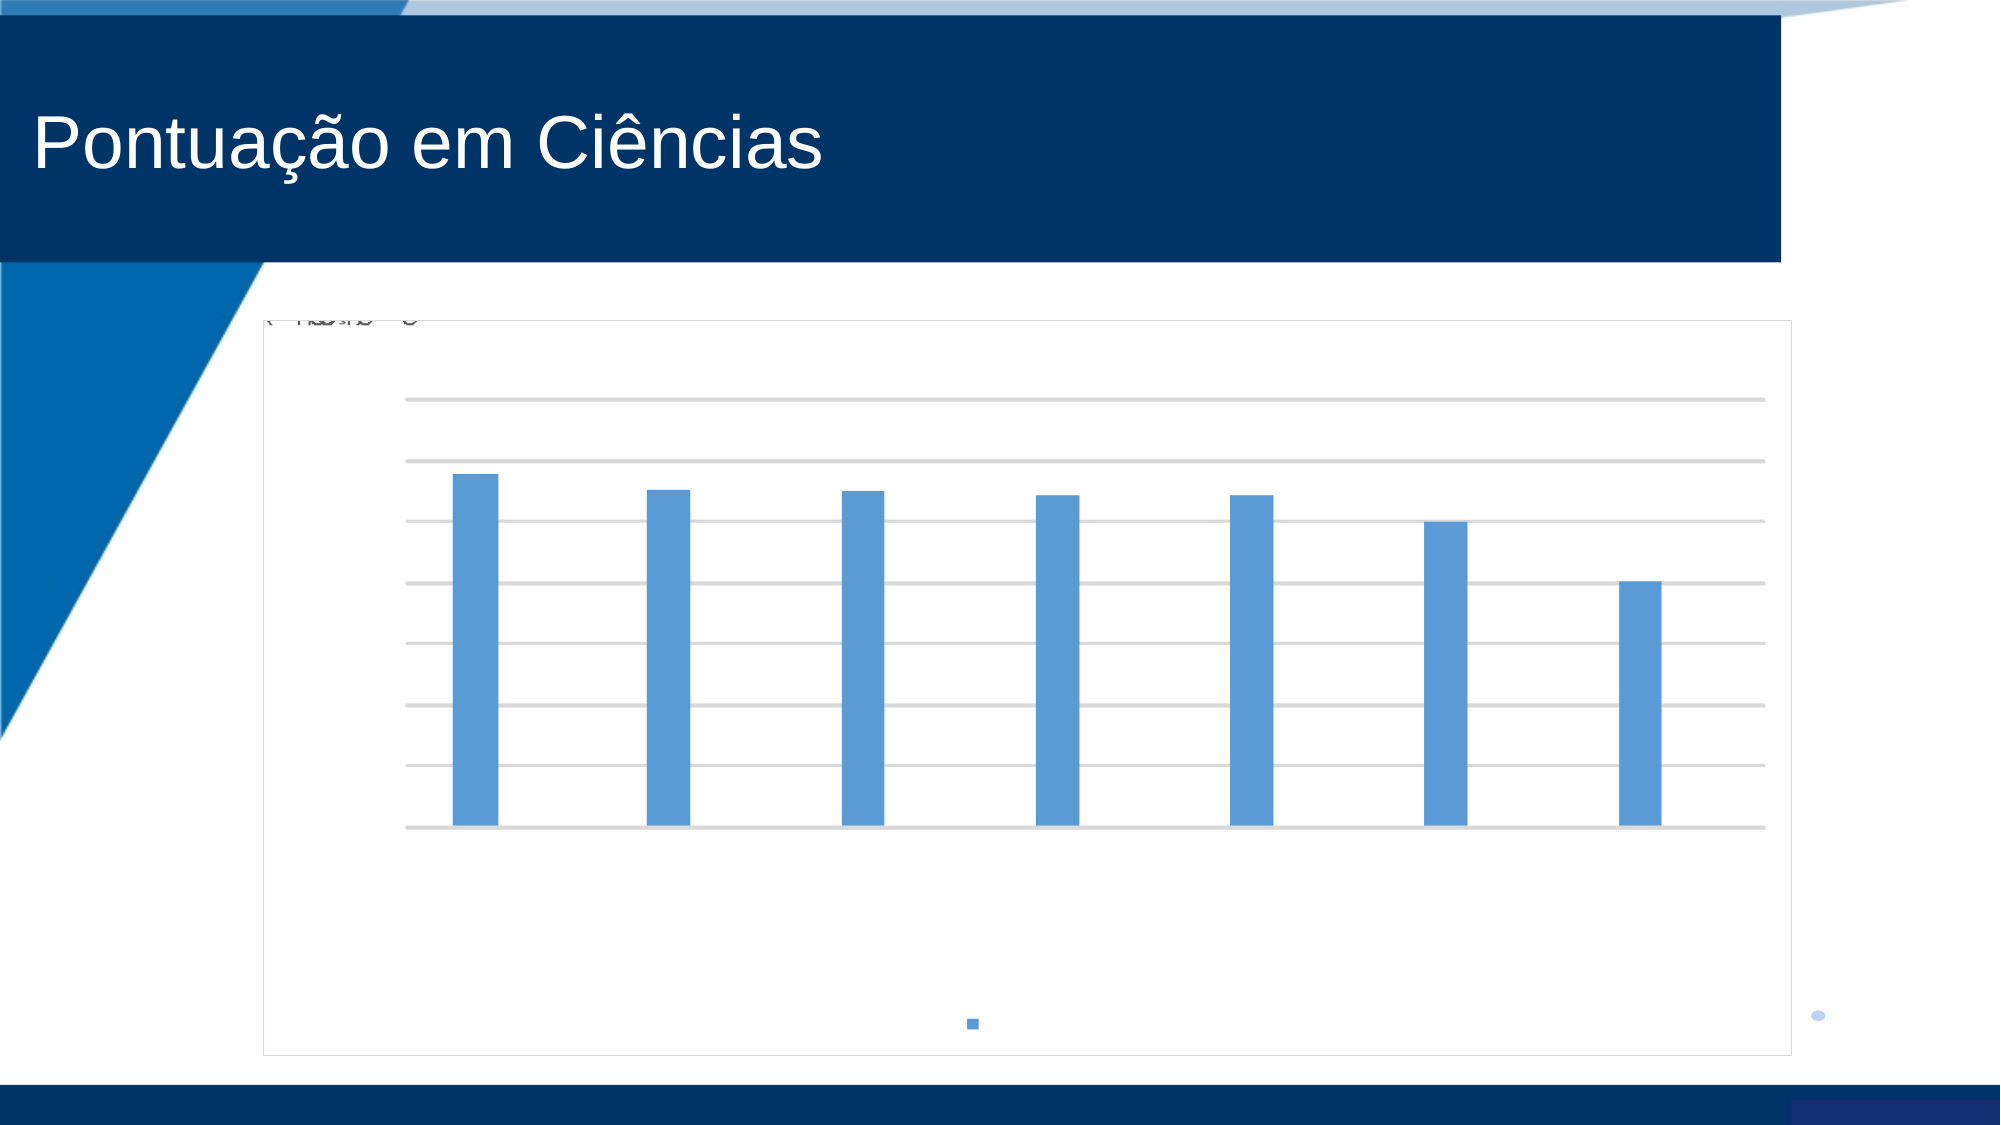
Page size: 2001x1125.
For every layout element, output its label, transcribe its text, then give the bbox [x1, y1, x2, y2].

title Pontuação em Ciências [0, 15, 1782, 263]
picture [0, 0, 2000, 1057]
text_box [1790, 1099, 2000, 1125]
